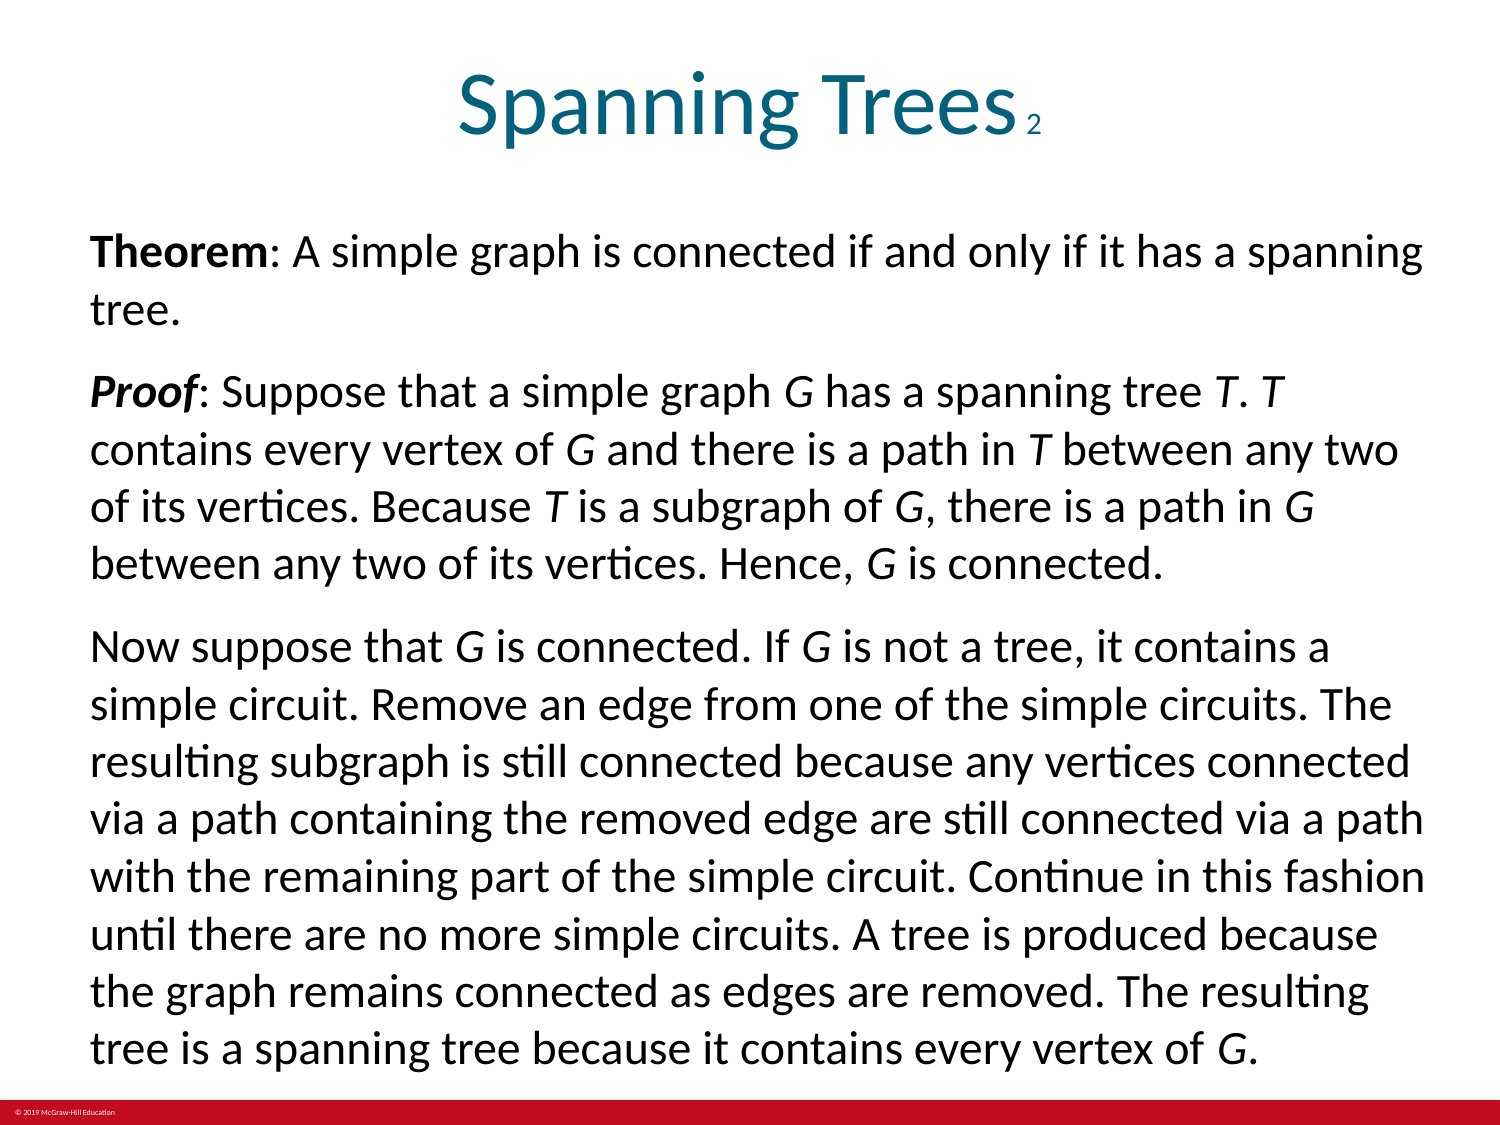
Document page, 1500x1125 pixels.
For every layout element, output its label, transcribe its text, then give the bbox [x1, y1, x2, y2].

title Spanning Trees 2 [0, 0, 1500, 195]
list Theorem: A simple graph is connected if and only if it has a spanning tree. Proof: Suppose that a simple graph G has a spanning tree T. T contains every vertex of G and there is a path in T between any two of its vertices. Because T is a subgraph of G, there is a path in G between any two of its vertices. Hence, G is connected. Now suppose that G is connected. If G is not a tree, it contains a simple circuit. Remove an edge from one of the simple circuits. The resulting subgraph is still connected because any vertices connected via a path containing the removed edge are still connected via a path with the remaining part of the simple circuit. Continue in this fashion until there are no more simple circuits. A tree is produced because the graph remains connected as edges are removed. The resulting tree is a spanning tree because it contains every vertex of G. [75, 212, 1463, 1075]
